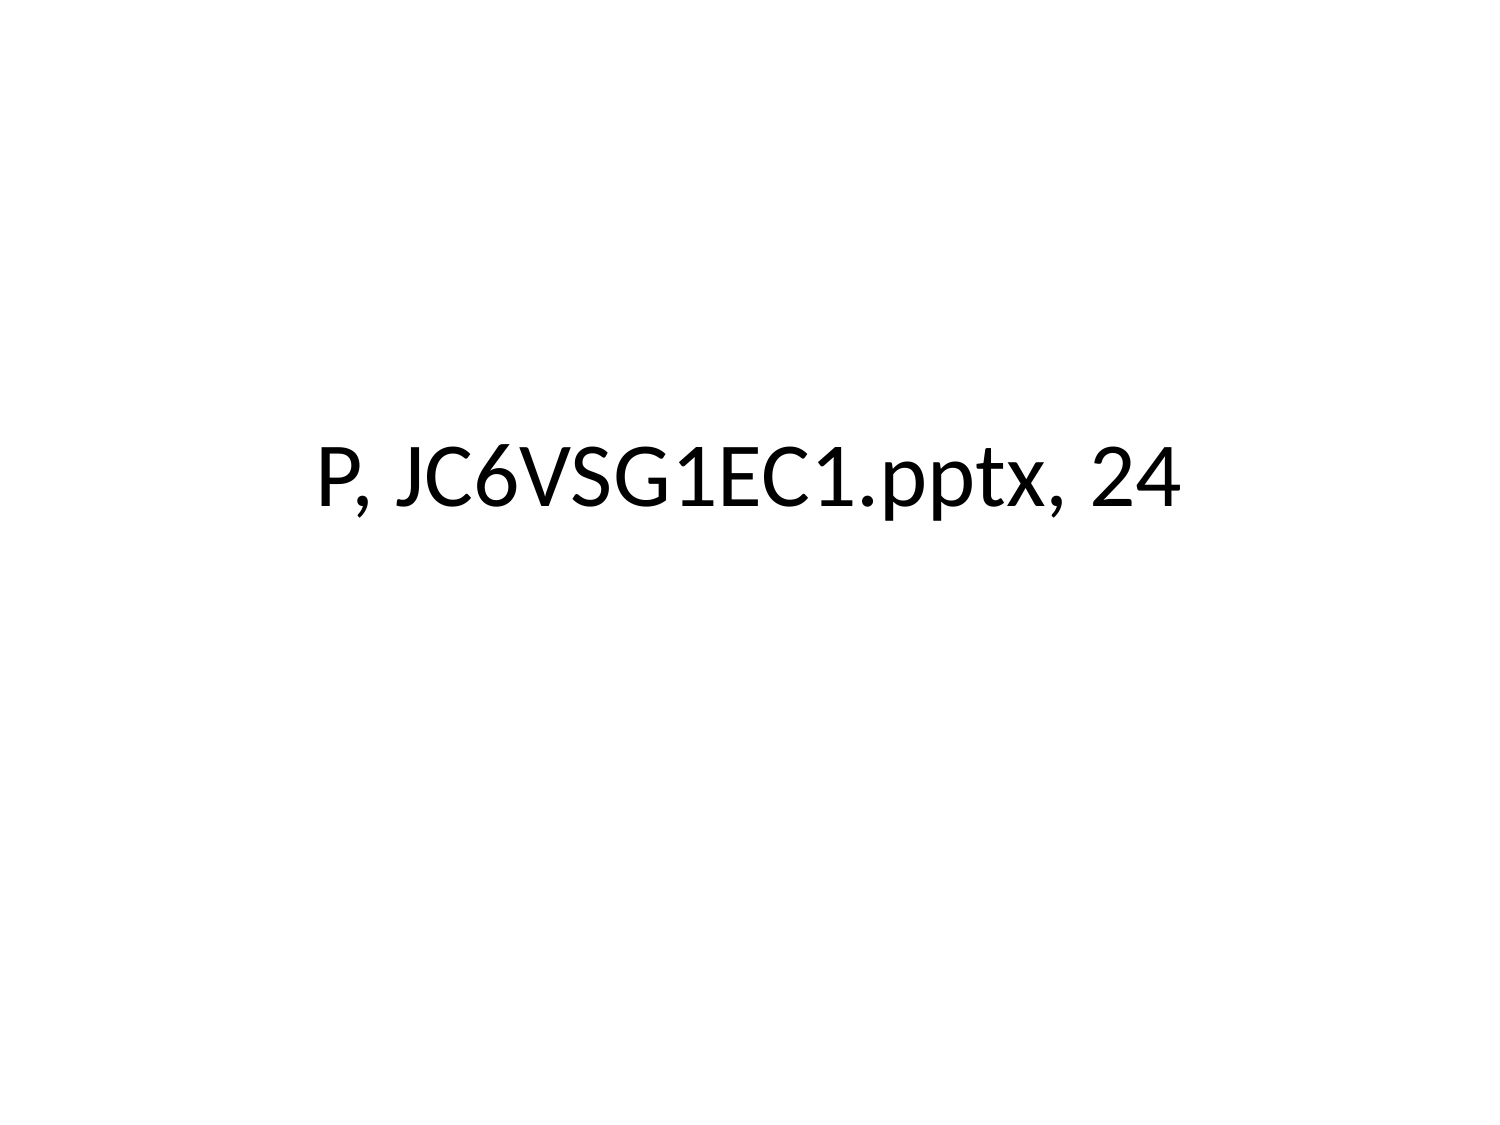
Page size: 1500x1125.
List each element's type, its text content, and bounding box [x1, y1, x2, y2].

title P, JC6VSG1EC1.pptx, 24 [112, 349, 1388, 591]
